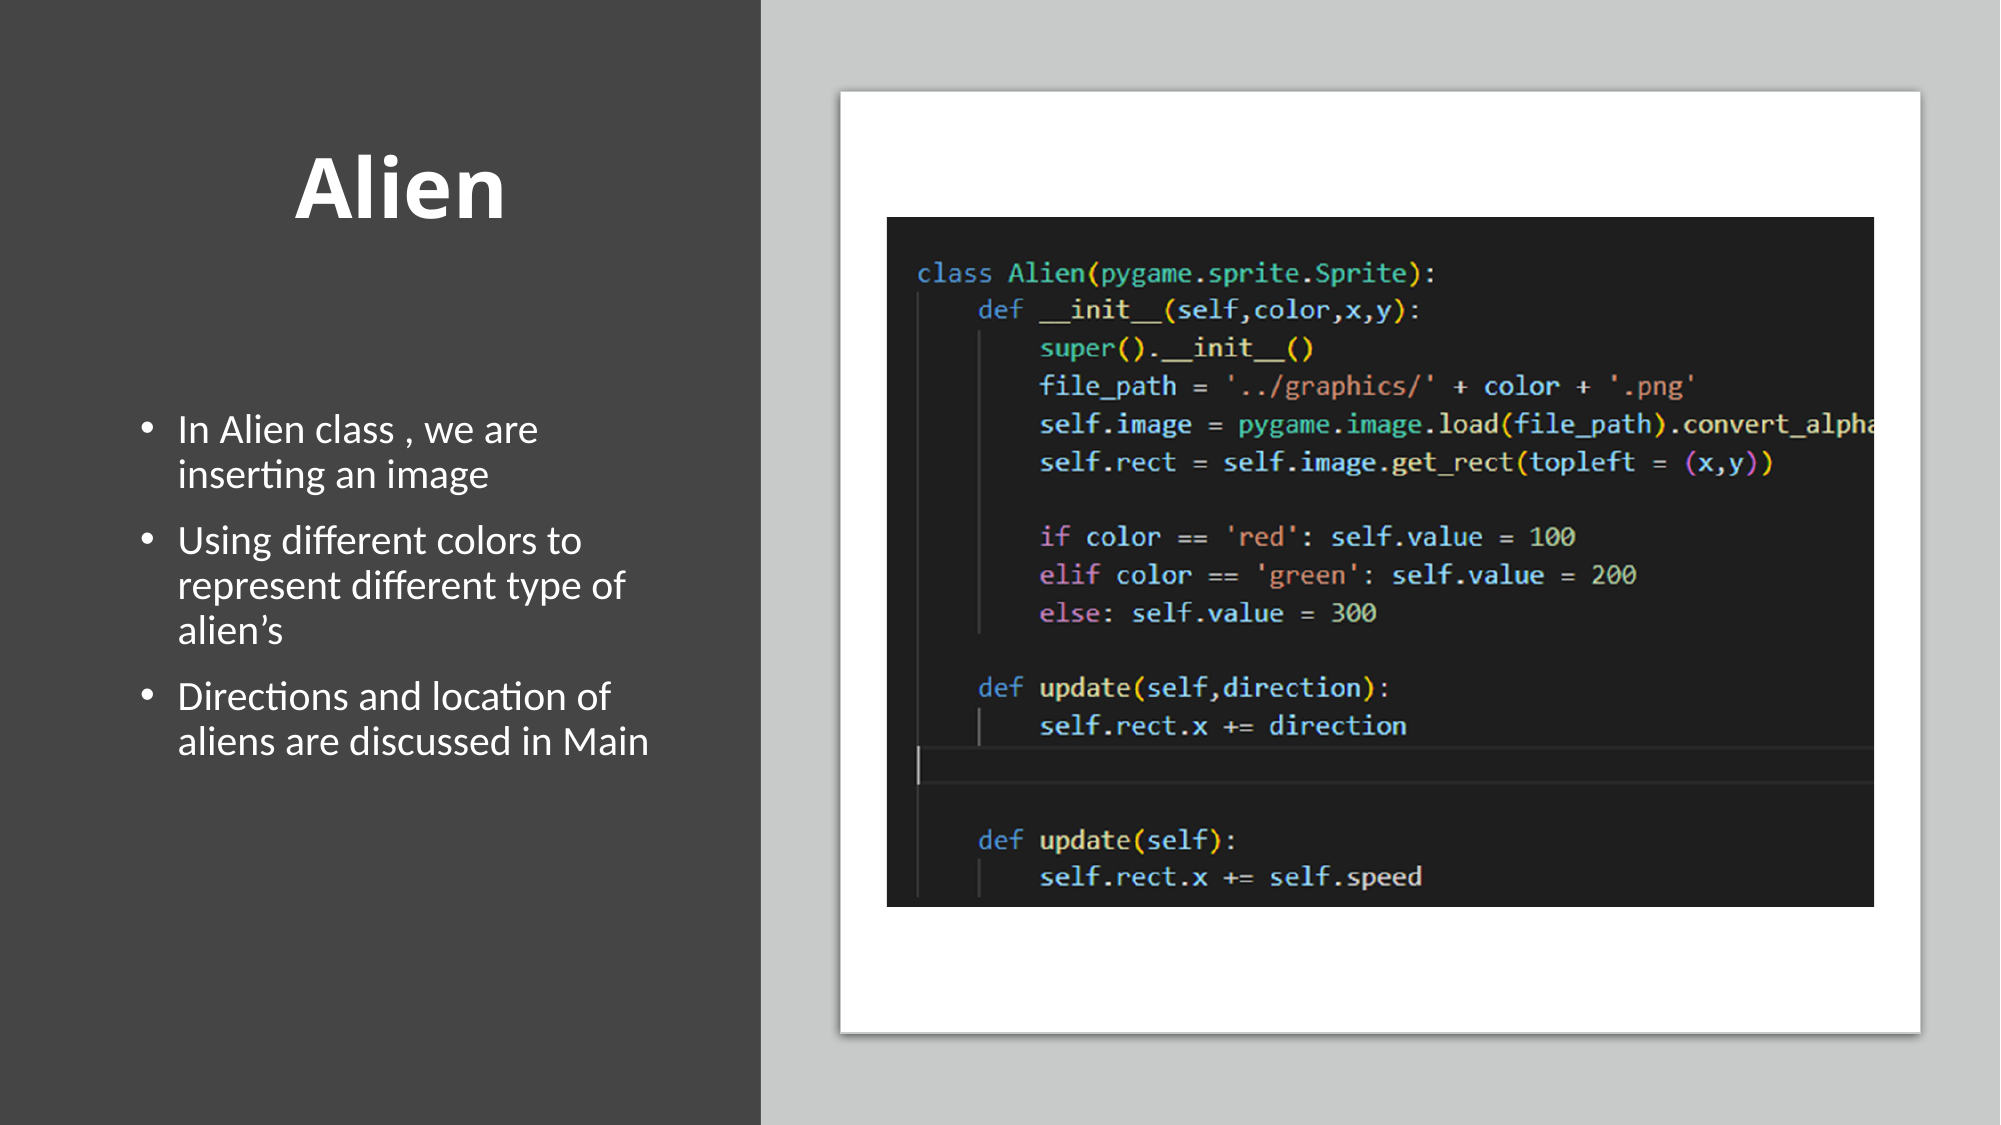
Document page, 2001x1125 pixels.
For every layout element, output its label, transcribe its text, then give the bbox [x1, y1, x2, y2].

title Alien [106, 103, 682, 370]
text_box [839, 90, 1922, 1034]
list In Alien class , we are inserting an image Using different colors to represent different type of alien’s Directions and location of aliens are discussed in Main [106, 399, 682, 1021]
picture [886, 217, 1875, 907]
text_box [760, 0, 2000, 1125]
